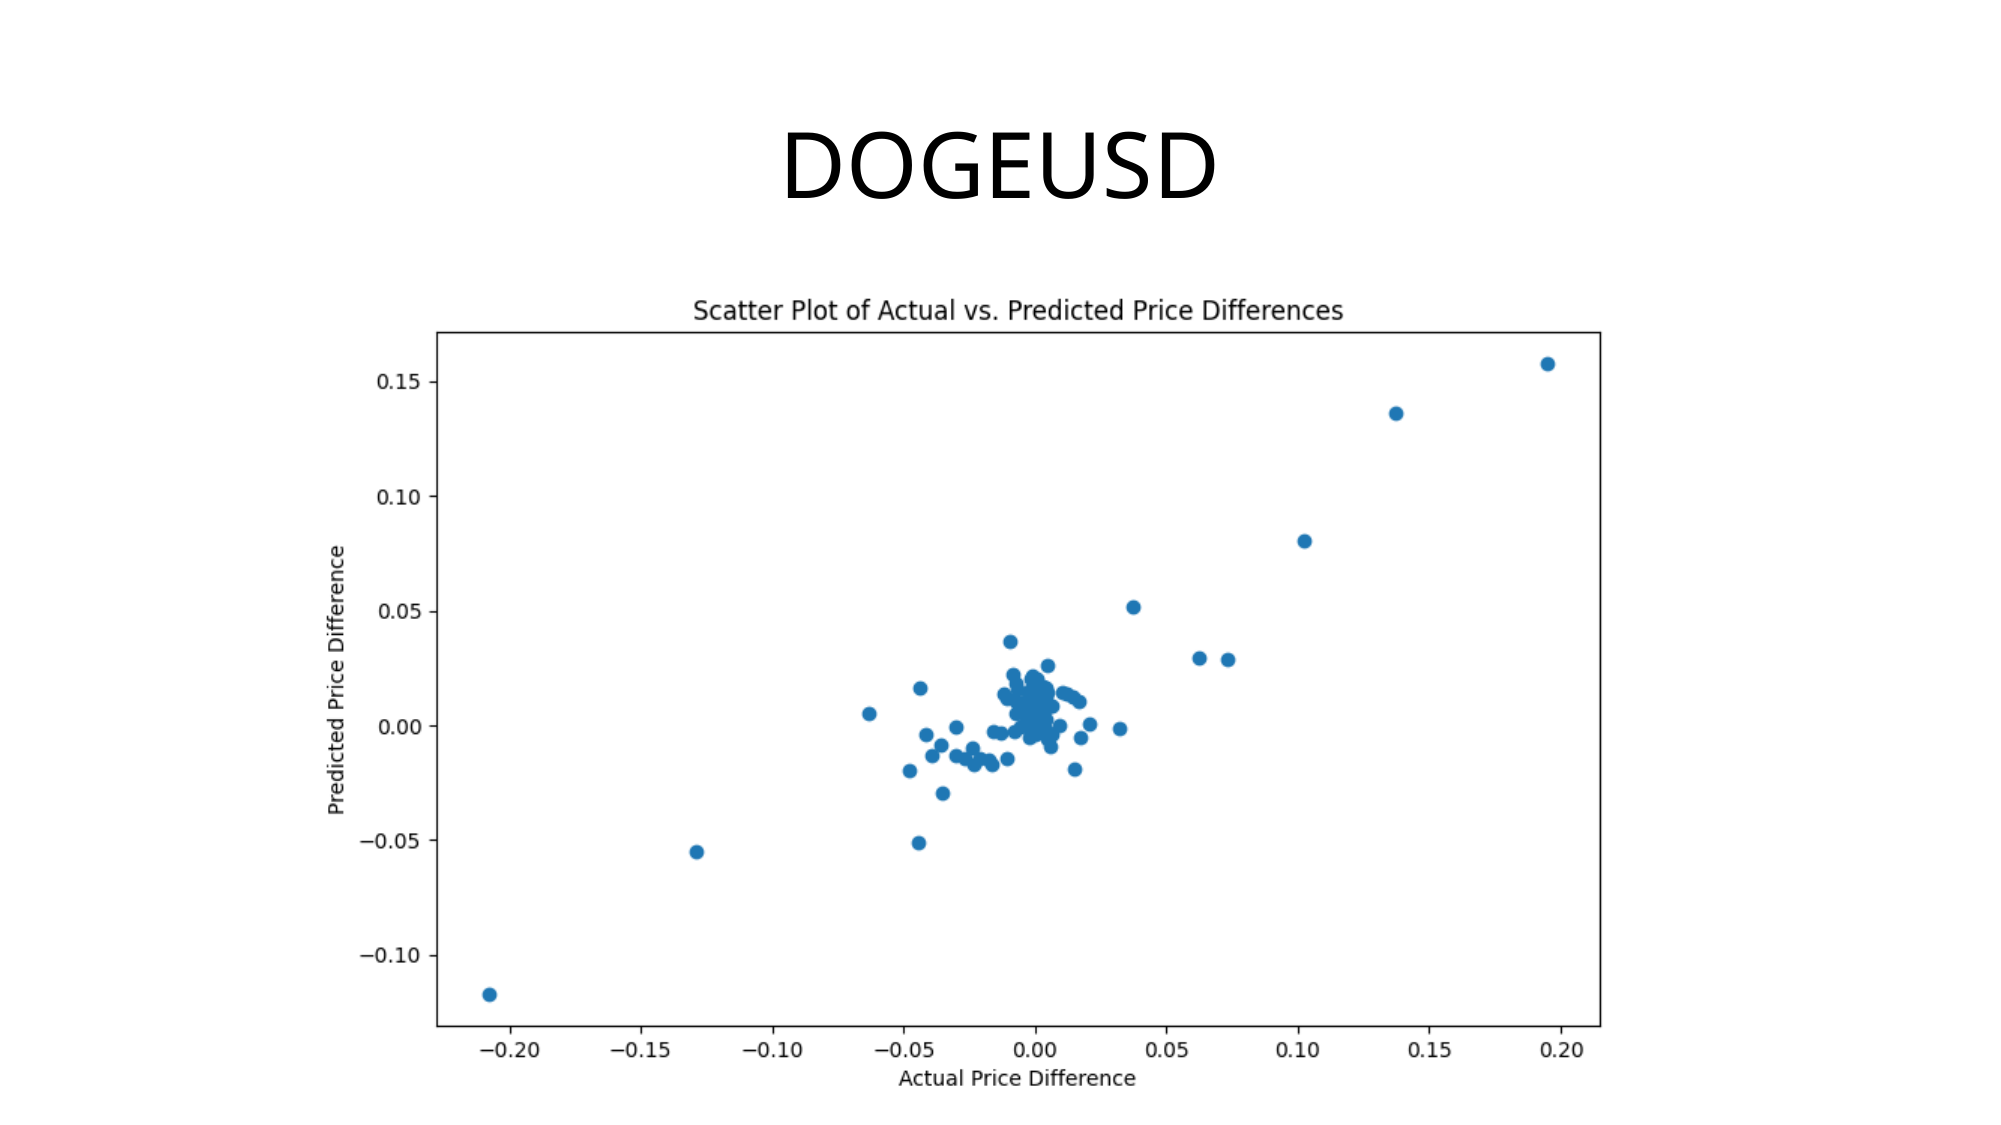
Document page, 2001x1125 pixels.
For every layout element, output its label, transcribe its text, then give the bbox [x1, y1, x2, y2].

title DOGEUSD [137, 59, 1863, 278]
picture [249, 224, 1751, 1125]
